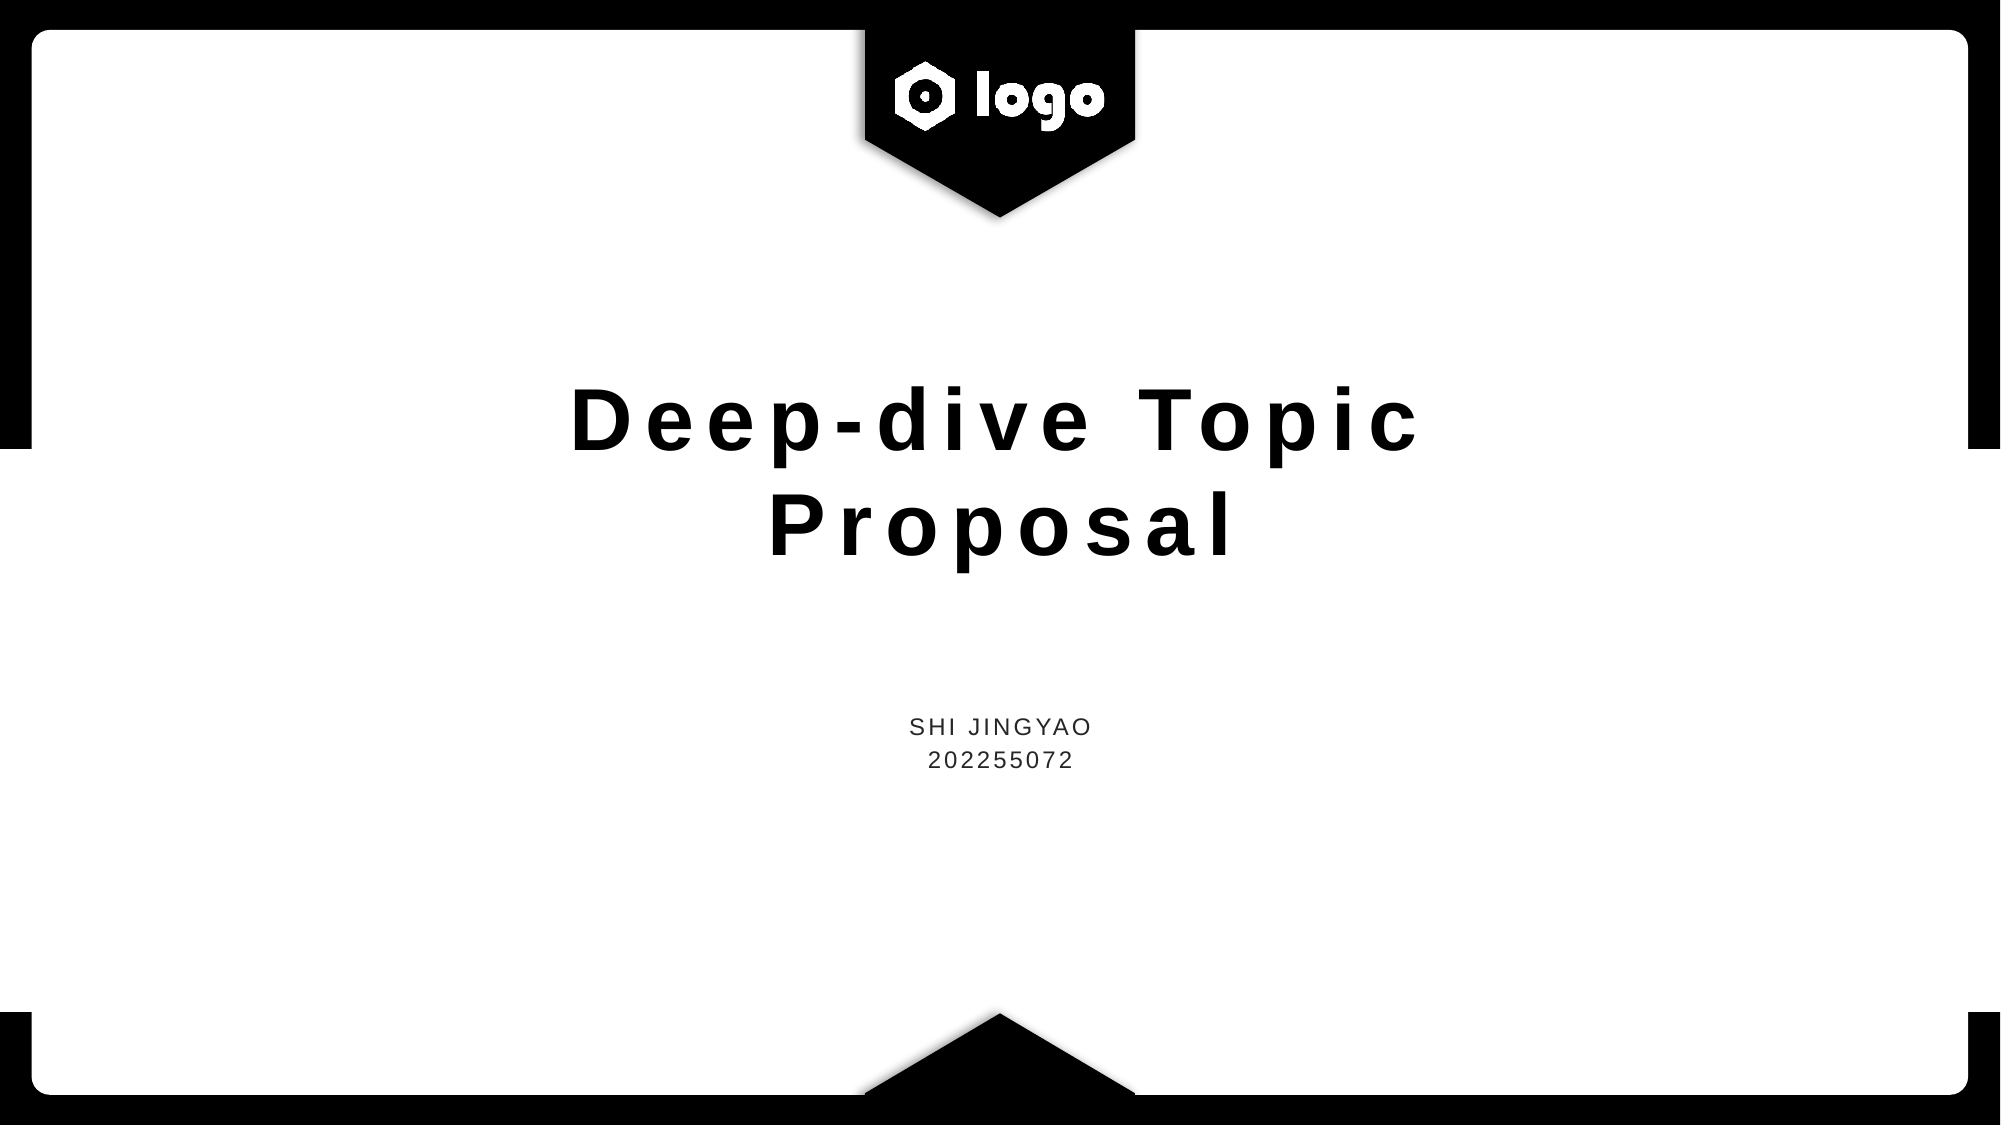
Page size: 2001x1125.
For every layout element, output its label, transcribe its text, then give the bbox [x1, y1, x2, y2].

picture [895, 61, 1105, 132]
title Deep-dive Topic Proposal [425, 352, 1575, 574]
list SHI JINGYAO 202255072 [793, 704, 1207, 784]
